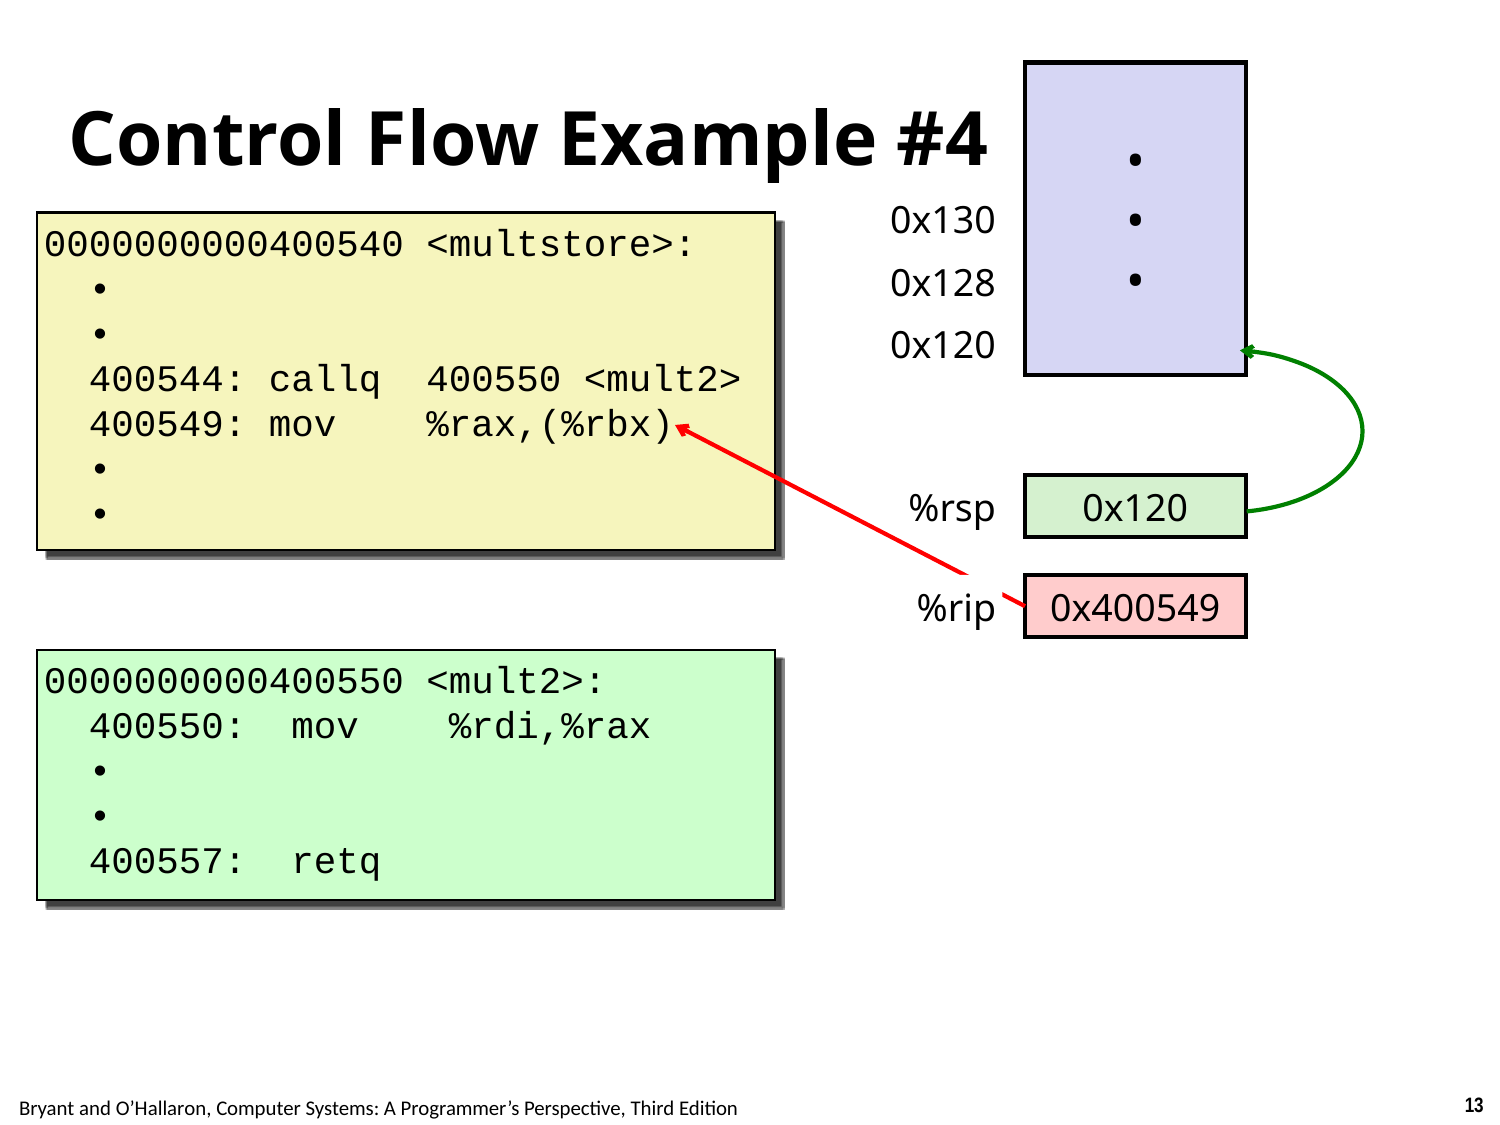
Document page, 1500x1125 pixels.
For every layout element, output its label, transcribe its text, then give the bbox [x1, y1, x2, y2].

text_box 0000000000400550 <mult2>: 400550: mov %rdi,%rax • • 400557: retq [37, 650, 775, 900]
text_box 0x400549 [1025, 574, 1246, 638]
title Control Flow Example #4 [62, 41, 1438, 230]
text_box 0x120 [874, 313, 1003, 375]
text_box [674, 424, 1026, 607]
text_box 0x128 [874, 250, 1003, 313]
text_box 0000000000400540 <multstore>: • • 400544: callq 400550 <mult2> 400549: mov %rax,(%rbx) • • [37, 212, 775, 550]
text_box 0x120 [1029, 474, 1246, 538]
text_box %rip [897, 615, 1003, 638]
text_box [1224, 344, 1363, 512]
text_box • • • [1025, 62, 1246, 375]
text_box 0x130 [874, 187, 1003, 250]
